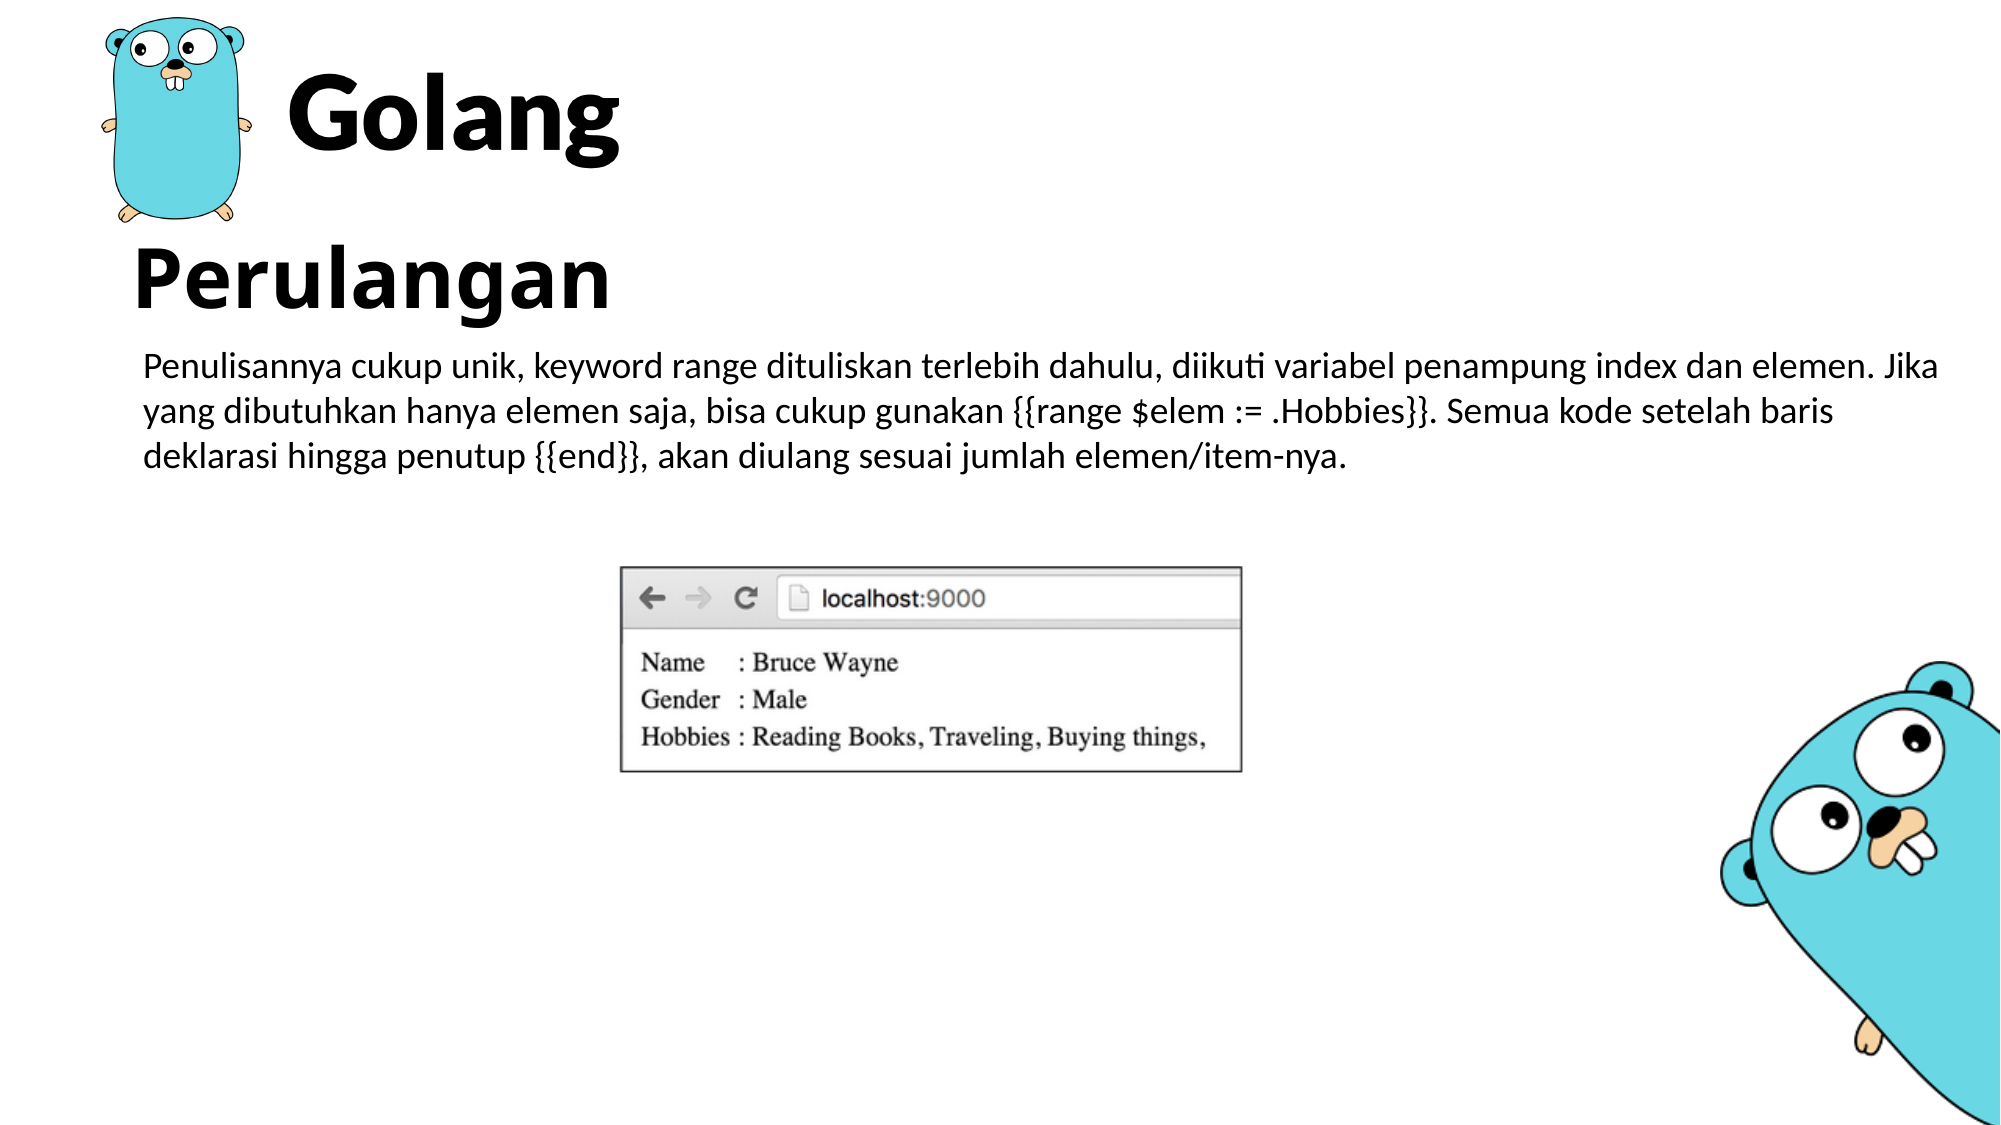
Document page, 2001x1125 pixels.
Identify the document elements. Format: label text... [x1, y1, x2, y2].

text_box Penulisannya cukup unik, keyword range dituliskan terlebih dahulu, diikuti variabel penampung index dan elemen. Jika yang dibutuhkan hanya elemen saja, bisa cukup gunakan {{range $elem := .Hobbies}}. Semua kode setelah baris deklarasi hingga penutup {{end}}, akan diulang sesuai jumlah elemen/item-nya. [128, 333, 1963, 484]
title Perulangan [116, 204, 1456, 334]
picture [187, 543, 1629, 812]
picture [101, 17, 619, 223]
picture [1720, 661, 2000, 1125]
